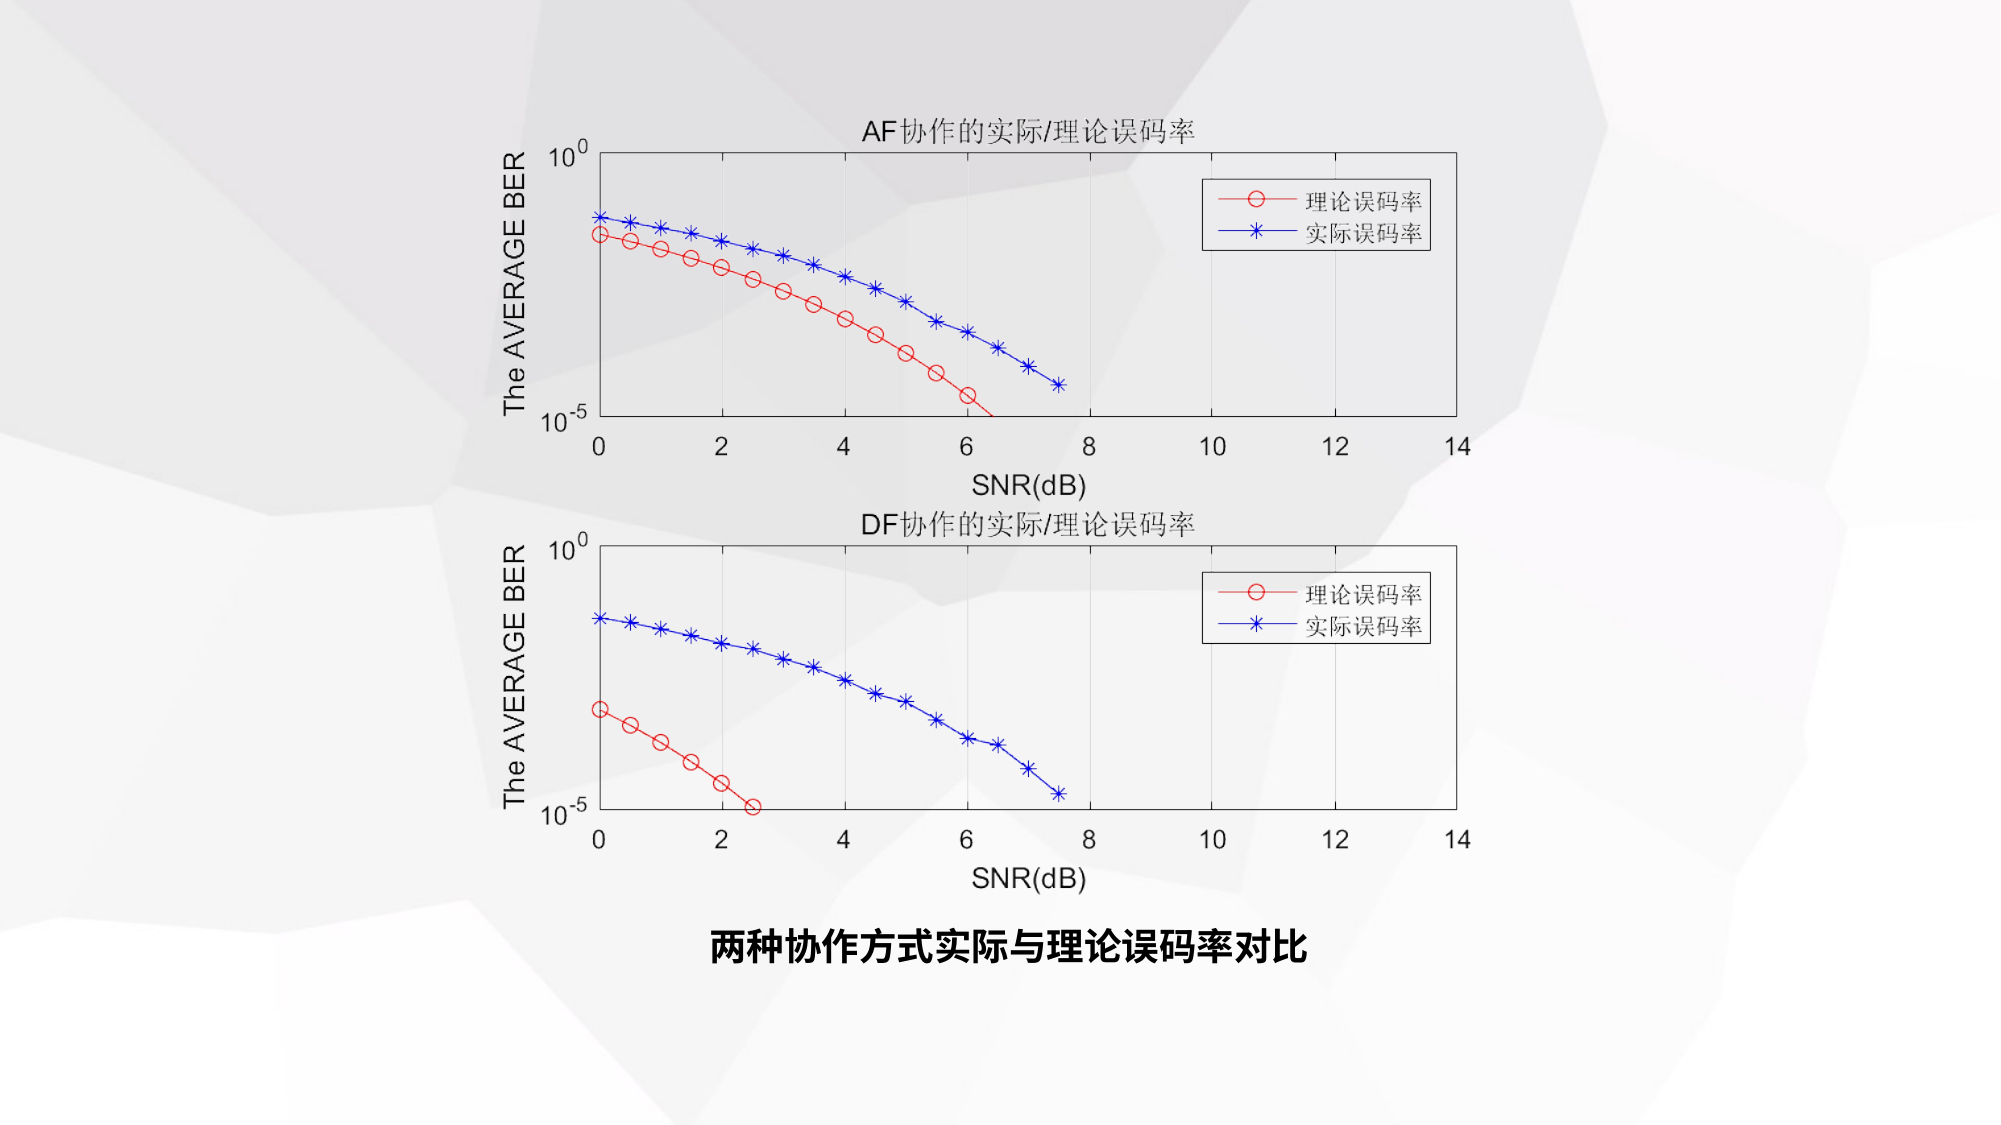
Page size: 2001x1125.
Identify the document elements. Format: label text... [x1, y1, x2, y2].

text_box 两种协作方式实际与理论误码率对比 [694, 916, 1325, 976]
picture [0, 0, 2001, 1125]
